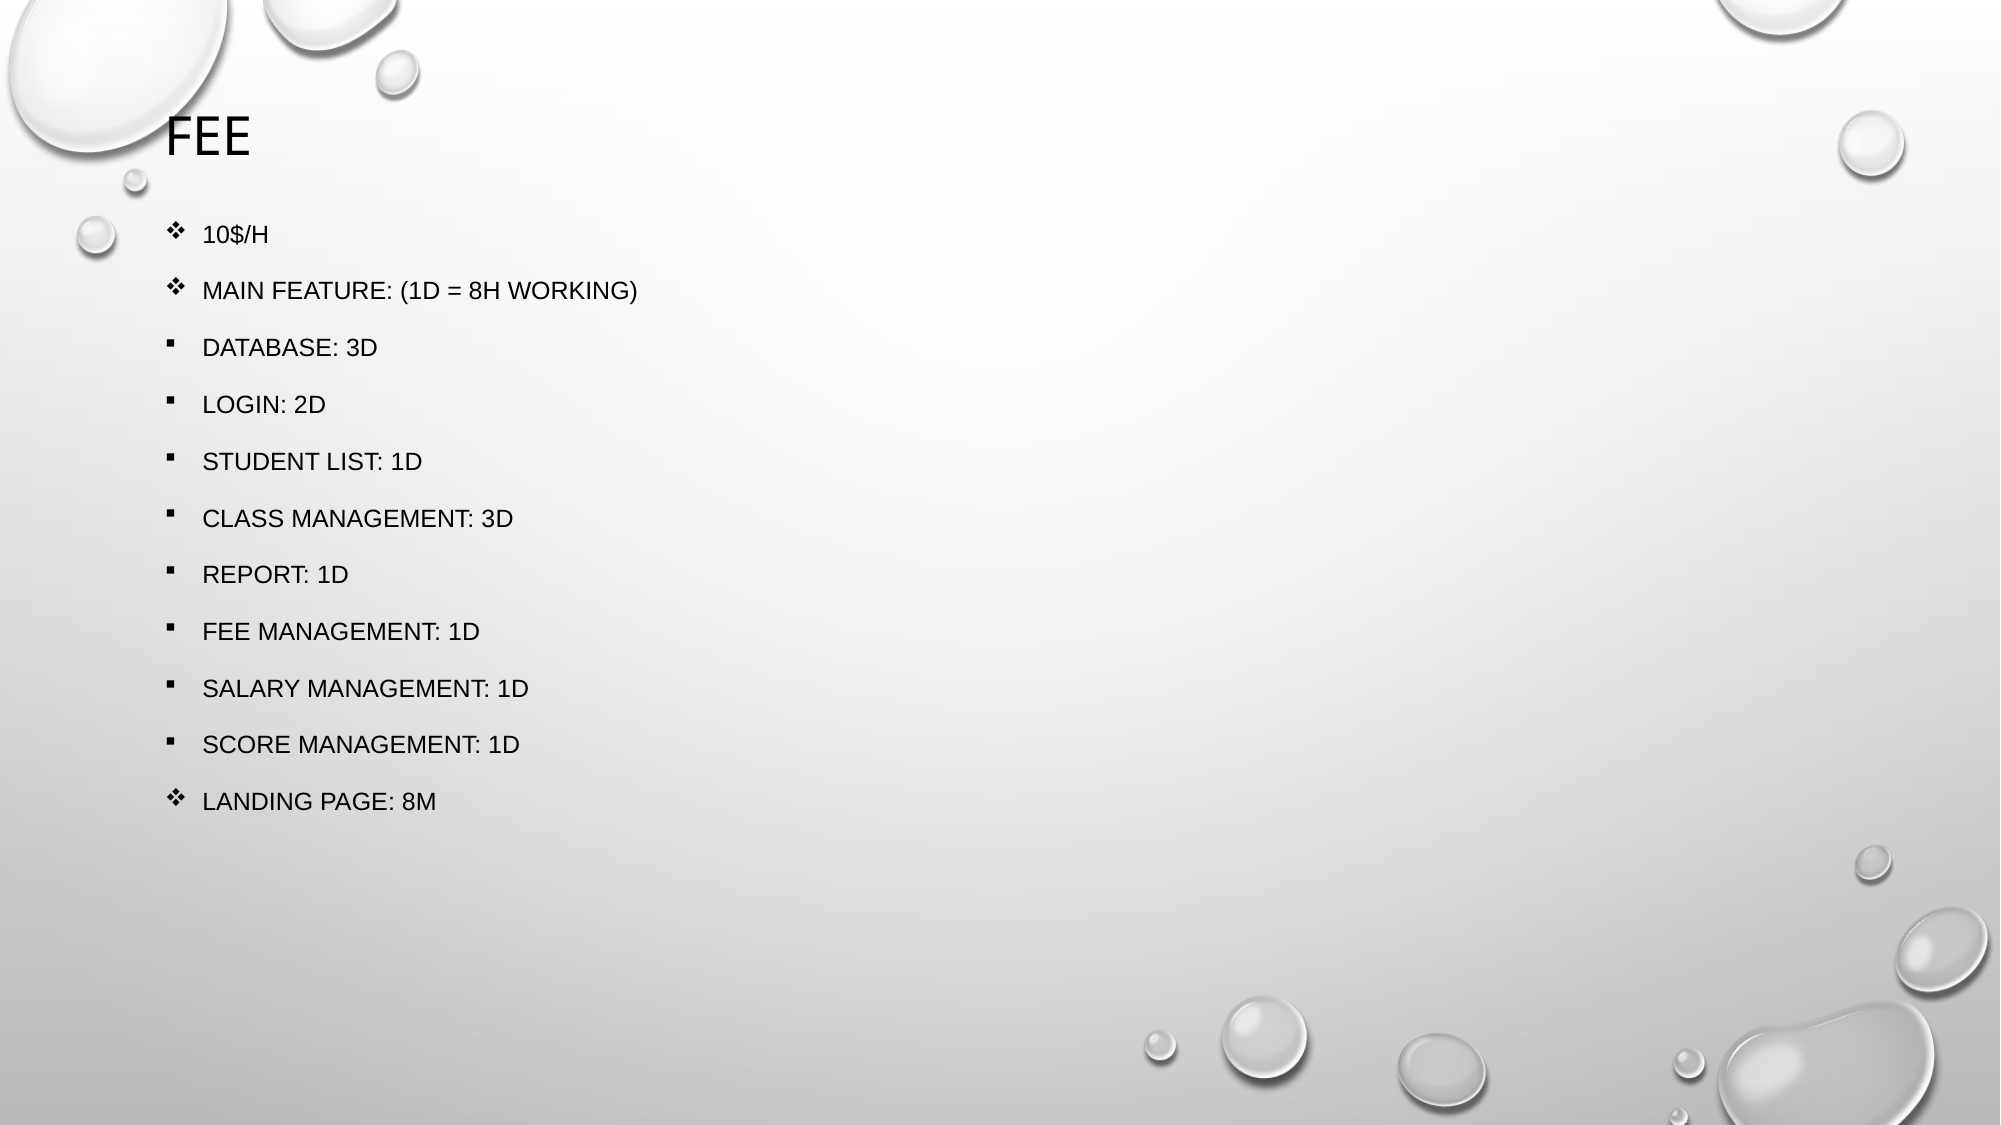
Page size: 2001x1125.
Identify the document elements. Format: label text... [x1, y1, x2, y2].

picture [0, 0, 2000, 1125]
list 10$/h Main feature: (1d = 8h working) Database: 3d Login: 2d Student list: 1d Class management: 3d Report: 1d Fee Management: 1D Salary Management: 1d Score management: 1d Landing page: 8m [149, 204, 1812, 950]
title Fee [149, 101, 1532, 175]
